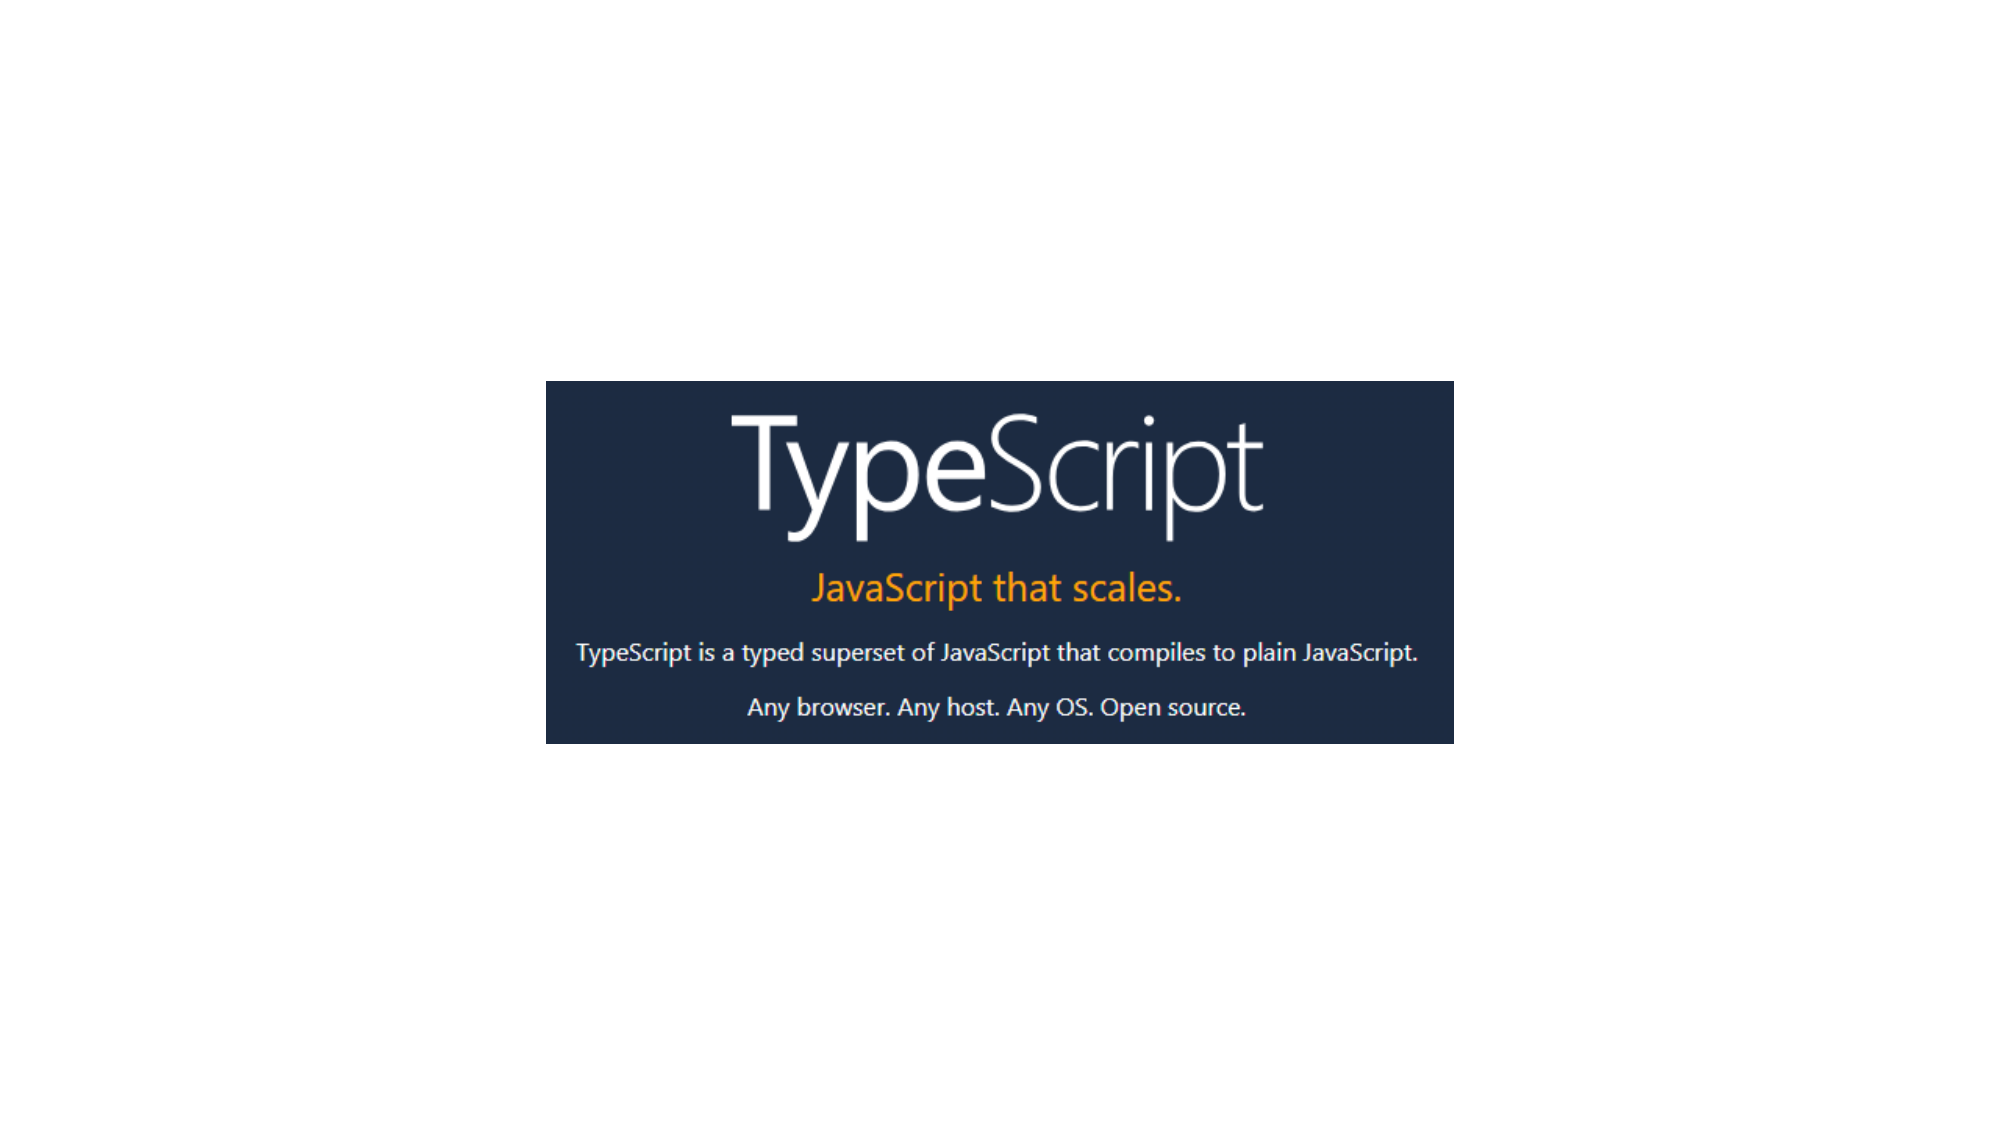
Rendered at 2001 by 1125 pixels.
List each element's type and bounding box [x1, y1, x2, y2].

picture [545, 381, 1454, 744]
